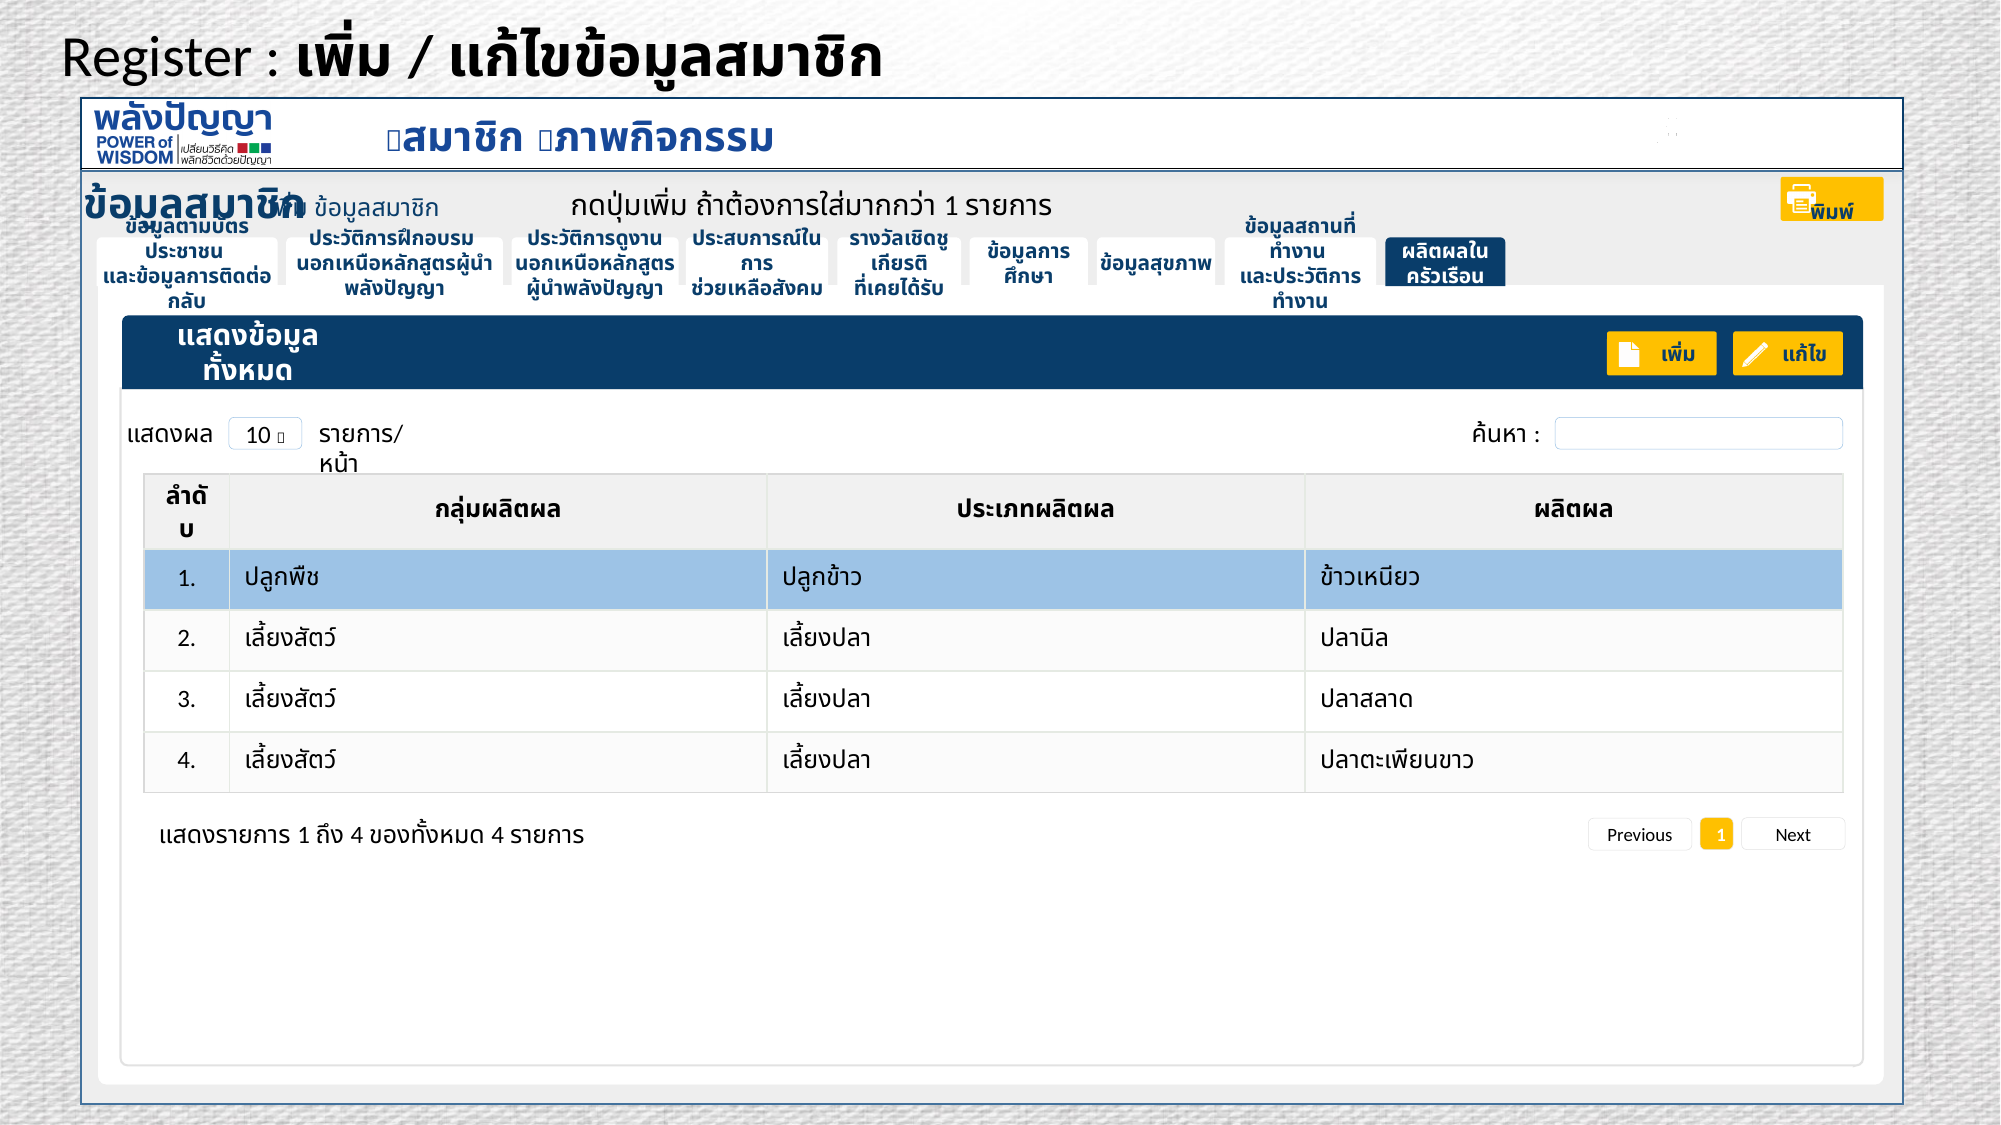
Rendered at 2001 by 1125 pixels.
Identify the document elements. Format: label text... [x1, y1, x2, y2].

text_box ข้อมูลตามบัตรประชาชน และข้อมูลการติดต่อกลับ [95, 235, 279, 288]
text_box [119, 387, 1865, 1068]
text_box แสดงรายการ 1 ถึง 4 ของทั้งหมด 4 รายการ [143, 810, 942, 856]
table_cell เลี้ยงปลา [768, 733, 1304, 792]
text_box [1780, 176, 1884, 221]
table_cell เลี้ยงสัตว์ [230, 611, 766, 670]
text_box รางวัลเชิดชูเกียรติ ที่เคยได้รับ [836, 236, 963, 288]
table_cell ปลาตะเพียนขาว [1306, 733, 1842, 792]
text_box ผลิตผลในครัวเรือน [1384, 235, 1507, 288]
table_cell ปลานิล [1306, 611, 1842, 670]
text_box ข้อมูลการศึกษา [968, 236, 1089, 288]
text_box กดปุ่มเพิ่ม ถ้าต้องการใส่มากกว่า 1 รายการ [555, 178, 1097, 229]
text_box ประสบการณ์ในการ ช่วยเหลือสังคม [684, 235, 830, 288]
text_box Register : เพิ่ม / แก้ไขข้อมูลสมาชิก [47, 11, 1873, 96]
picture [0, 0, 2001, 1125]
table_cell 1. [145, 550, 229, 609]
table_cell ข้าวเหนียว [1306, 550, 1842, 609]
table_header ผลิตผล [1306, 475, 1842, 548]
table_header ประเภทผลิตผล [768, 475, 1304, 548]
text_box ข้อมูลสุขภาพ [1095, 235, 1217, 288]
table_cell เลี้ยงสัตว์ [230, 672, 766, 731]
table_cell เลี้ยงปลา [768, 672, 1304, 731]
text_box เพิ่ม ข้อมูลสมาชิก [253, 183, 455, 229]
table_header กลุ่มผลิตผล [230, 475, 766, 548]
table_cell 2. [145, 611, 229, 670]
text_box ประวัติการฝึกอบรม นอกเหนือหลักสูตรผู้นำพลังปัญญา [285, 235, 504, 288]
table_cell 4. [145, 733, 229, 792]
table_cell เลี้ยงปลา [768, 611, 1304, 670]
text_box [118, 315, 1864, 390]
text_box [1588, 817, 1846, 851]
text_box ประวัติการดูงานนอกเหนือหลักสูตรผู้นำพลังปัญญา [510, 236, 680, 288]
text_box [1606, 331, 1717, 376]
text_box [1733, 331, 1843, 376]
text_box [97, 284, 1885, 1086]
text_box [1405, 410, 1843, 456]
table_cell ปลาสลาด [1306, 672, 1842, 731]
table_cell ปลูกข้าว [768, 550, 1304, 609]
text_box ข้อมูลสถานที่ทำงาน และประวัติการทำงาน [1223, 235, 1378, 288]
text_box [78, 410, 424, 456]
table_header ลำดับ [145, 475, 229, 548]
table_cell ปลูกพืช [230, 550, 766, 609]
text_box ข้อมูลสมาชิก [68, 169, 322, 235]
table_cell เลี้ยงสัตว์ [230, 733, 766, 792]
table_cell 3. [145, 672, 229, 731]
